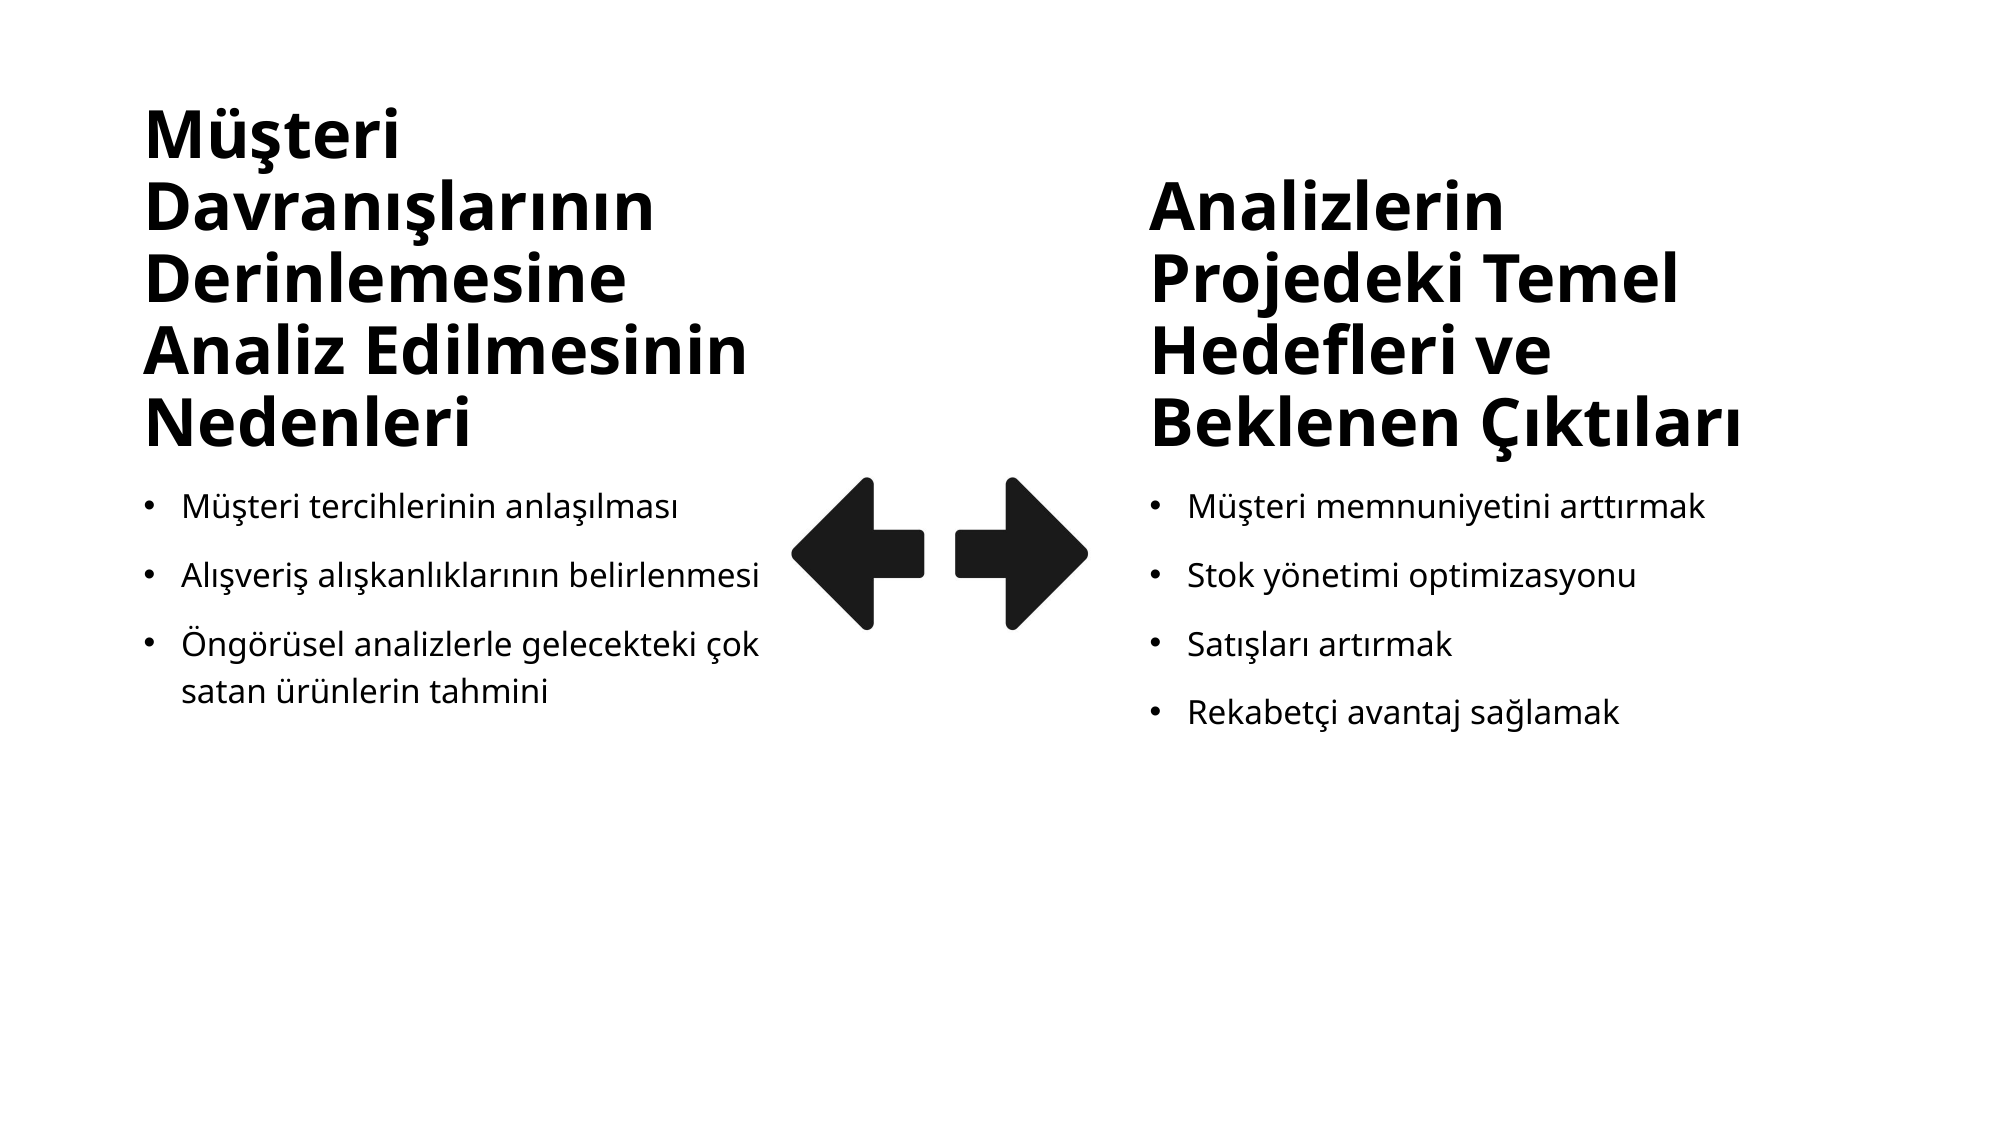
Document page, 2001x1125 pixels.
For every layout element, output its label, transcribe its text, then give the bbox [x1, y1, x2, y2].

title Müşteri Davranışlarının Derinlemesine Analiz Edilmesinin Nedenleri [128, 273, 825, 469]
text_box Müşteri memnuniyetini arttırmak Stok yönetimi optimizasyonu Satışları artırmak Rekabetçi avantaj sağlamak [1134, 469, 1831, 943]
text_box Analizlerin Projedeki Temel Hedefleri ve Beklenen Çıktıları [1135, 273, 1831, 469]
picture [786, 400, 1093, 707]
list Müşteri tercihlerinin anlaşılması Alışveriş alışkanlıklarının belirlenmesi Öngörüsel analizlerle gelecekteki çok satan ürünlerin tahmini [128, 469, 825, 943]
